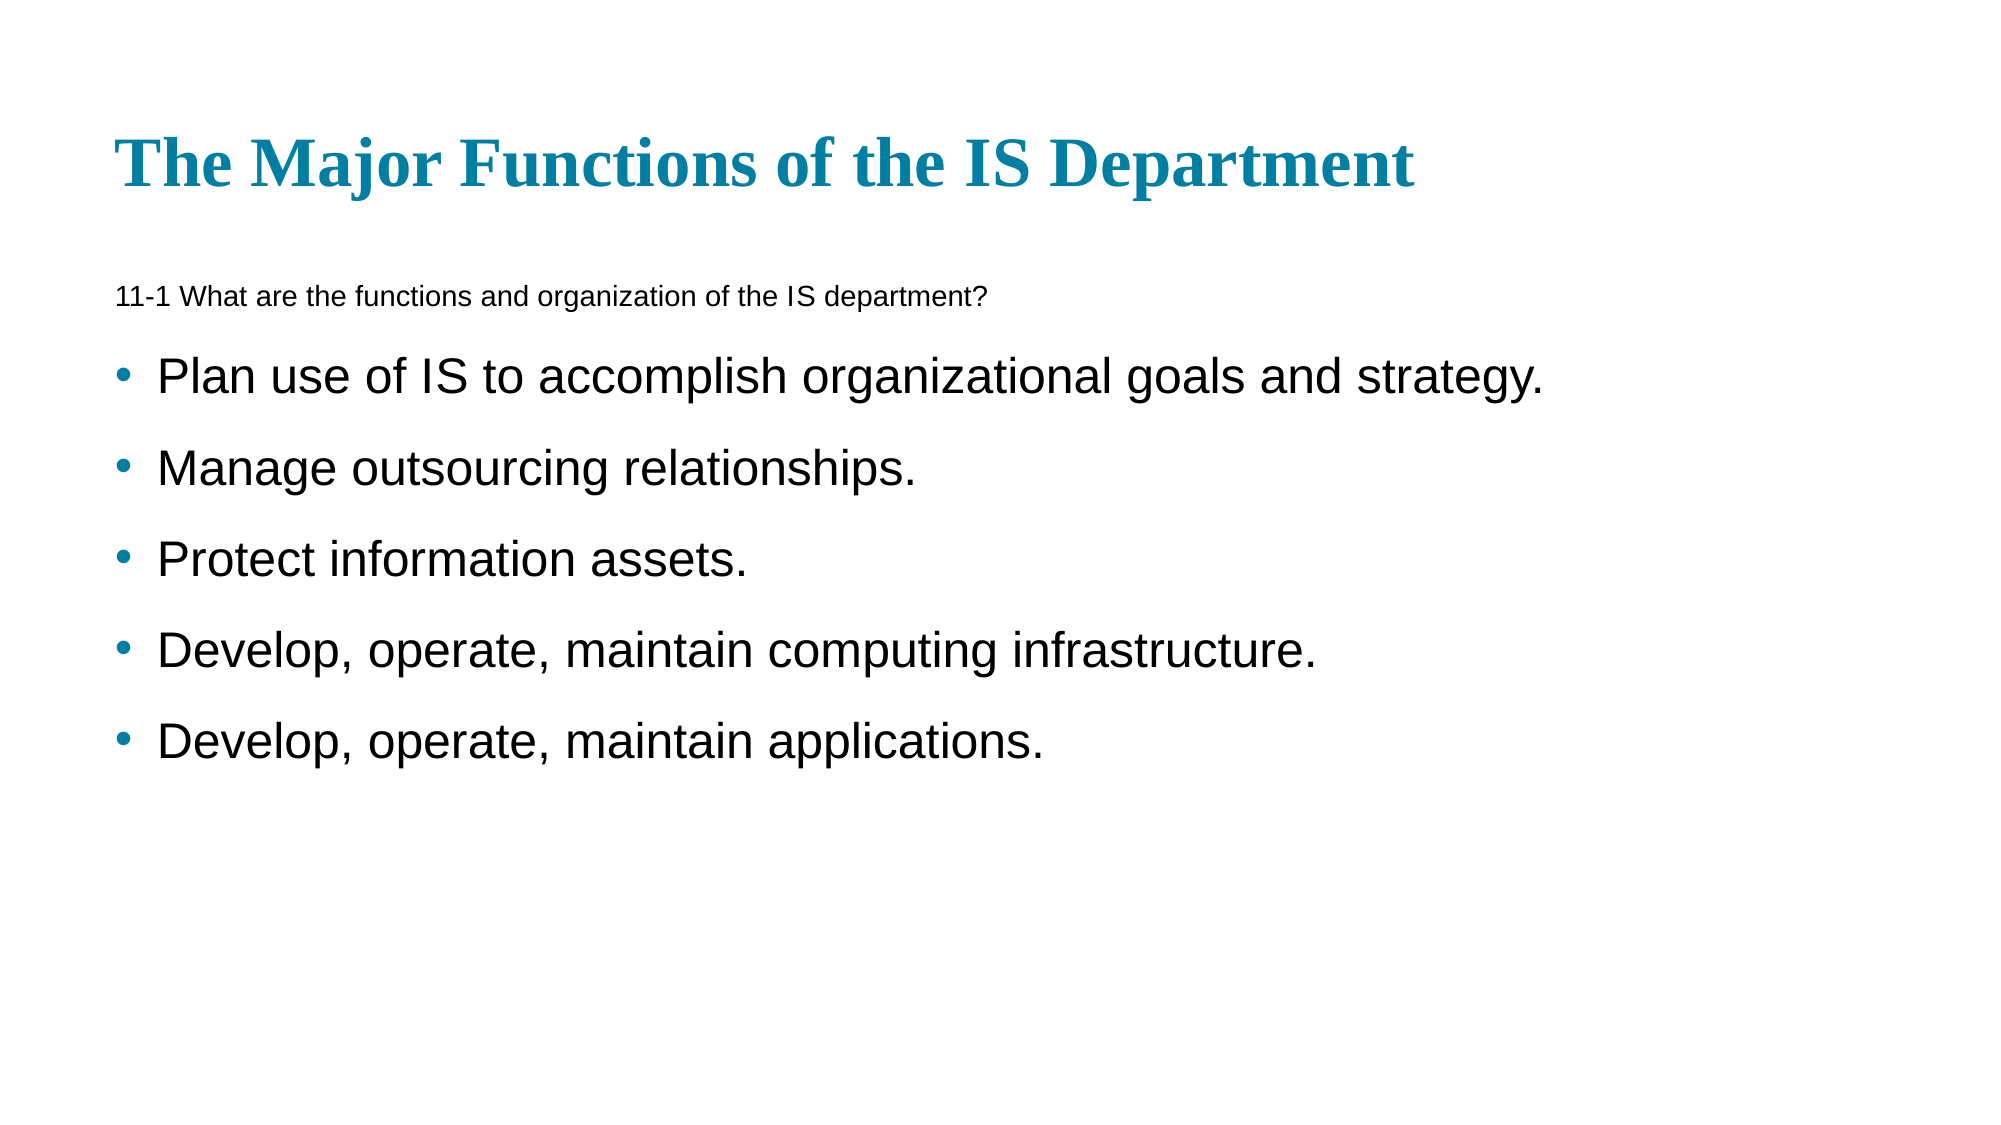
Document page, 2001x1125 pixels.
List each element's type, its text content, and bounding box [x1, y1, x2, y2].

title The Major Functions of the I S Department [99, 35, 1900, 216]
list 11-1 What are the functions and organization of the I S department? Plan use of I S to accomplish organizational goals and strategy. Manage outsourcing relationships. Protect information assets. Develop, operate, maintain computing infrastructure. Develop, operate, maintain applications. [99, 262, 1900, 1005]
